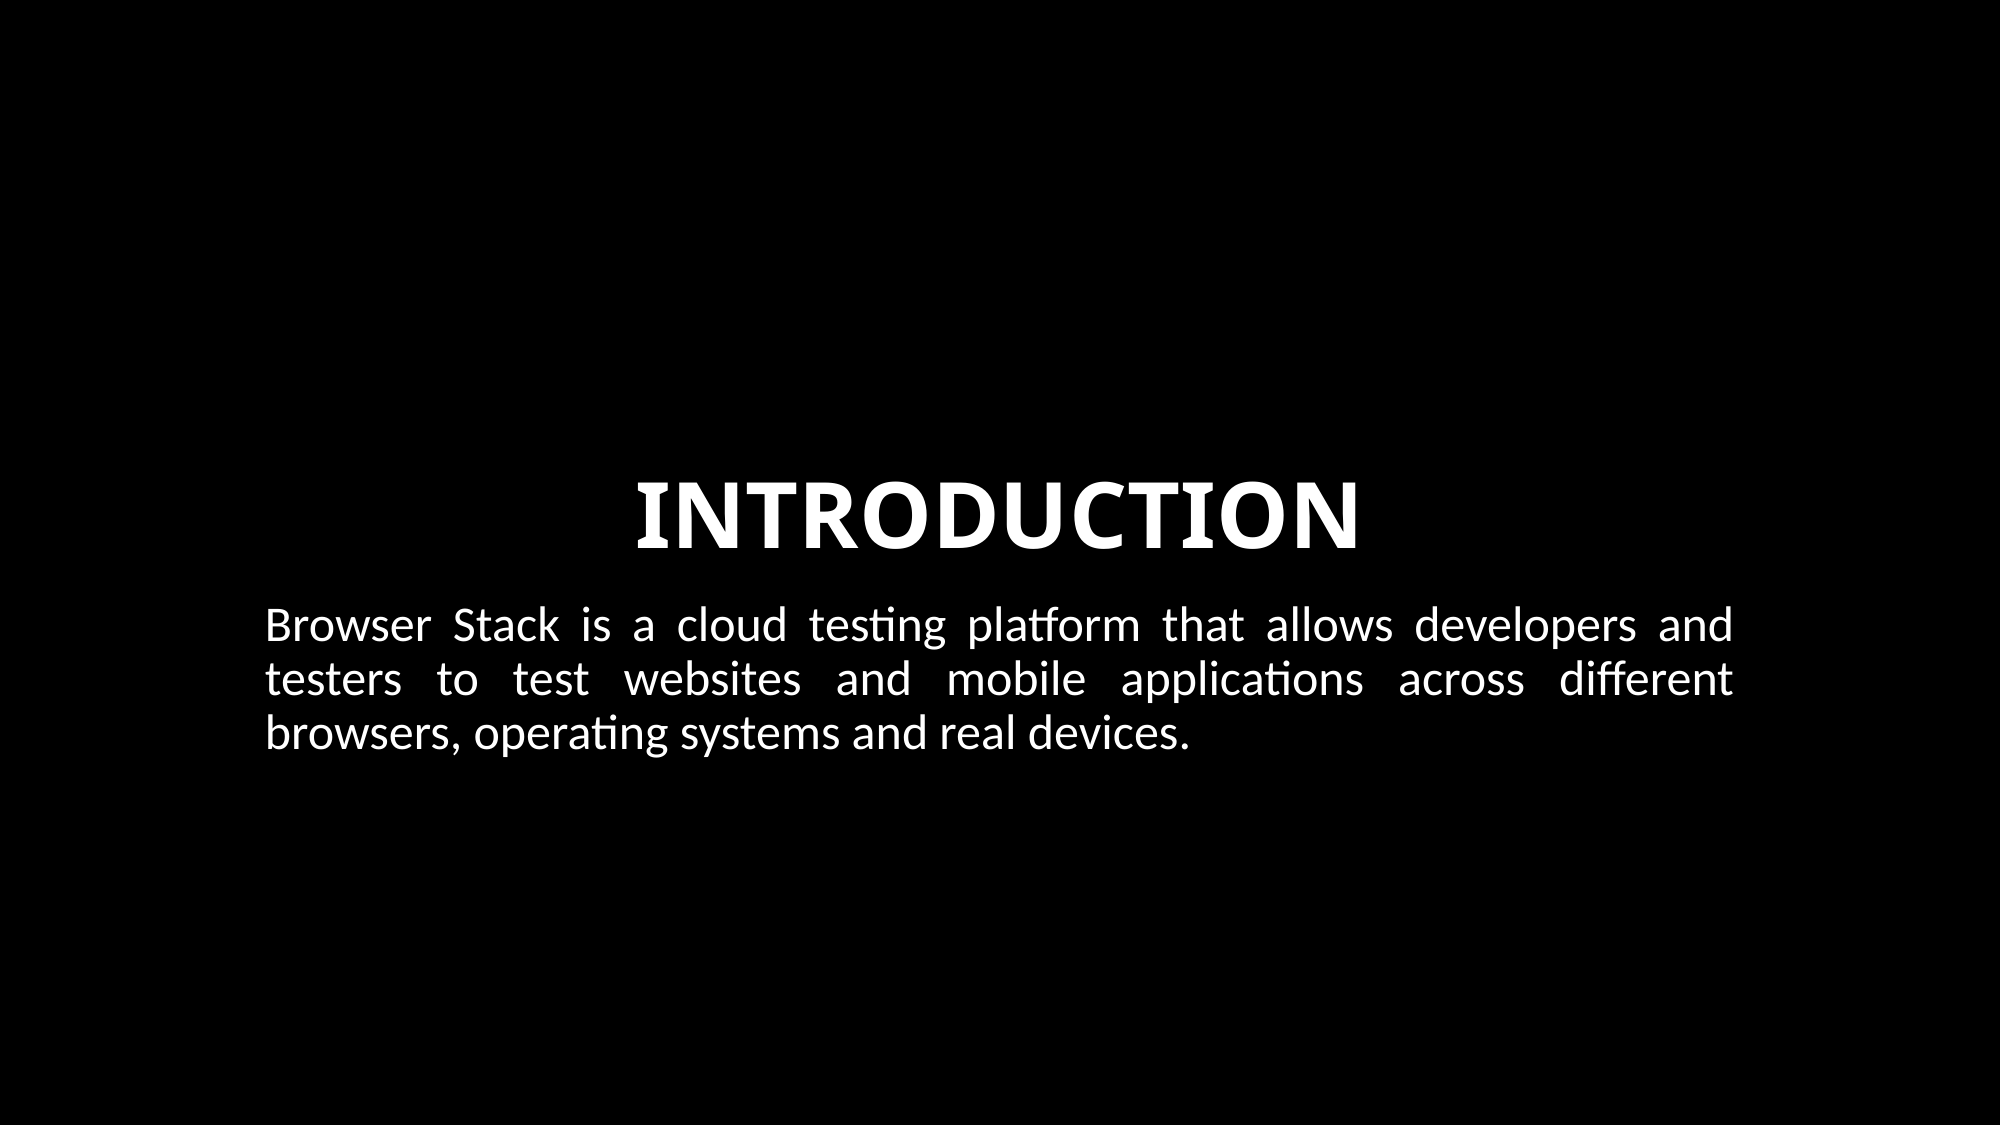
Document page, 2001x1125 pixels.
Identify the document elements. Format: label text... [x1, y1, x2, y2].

title INTRODUCTION [249, 184, 1750, 576]
subtitle Browser Stack is a cloud testing platform that allows developers and testers to test websites and mobile applications across different browsers, operating systems and real devices. [249, 590, 1750, 863]
